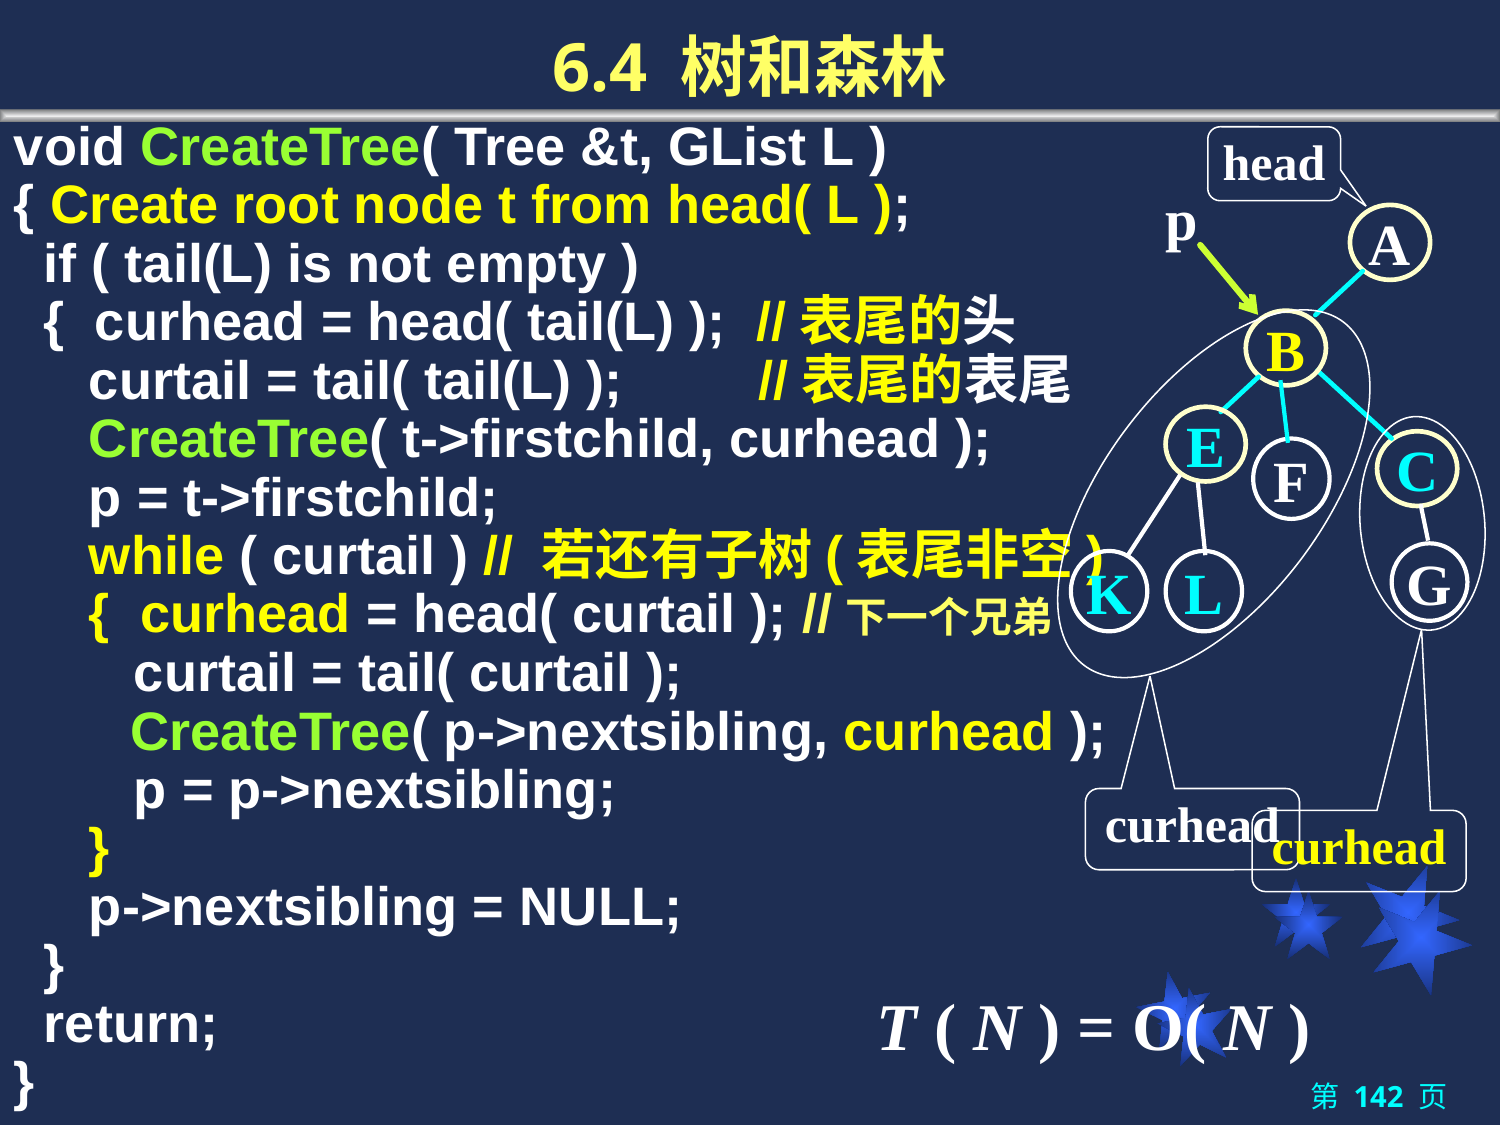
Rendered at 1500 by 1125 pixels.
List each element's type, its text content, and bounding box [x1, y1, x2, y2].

text_box curhead [1252, 629, 1467, 892]
text_box T ( N ) = O( N ) [856, 976, 1332, 1072]
text_box p [1133, 174, 1230, 260]
text_box A [1349, 204, 1431, 280]
list void CreateTree( Tree &t, GList L ) { Create root node t from head( L ); if ( tail(L) is not empty ) { curhead = head( tail(L) ); //表尾的头 curtail = tail( tail(L) ); //表尾的表尾 CreateTree( t->firstchild, curhead ); p = t->firstchild; while ( curtail ) // 若还有子树(表尾非空) { curhead = head( curtail ); //下一个兄弟 curtail = tail( curtail ); CreateTree( p->nextsibling, curhead ); p = p->nextsibling; } p->nextsibling = NULL; } return; } [0, 110, 1211, 1124]
text_box [1359, 416, 1486, 604]
slide_number 第 142 页 [1067, 1070, 1463, 1125]
title 6.4 树和森林 [0, 0, 1500, 113]
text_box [1391, 503, 1468, 621]
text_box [1070, 379, 1330, 632]
text_box curhead [1085, 716, 1300, 870]
text_box head [1207, 126, 1367, 207]
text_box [1104, 640, 1327, 710]
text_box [1104, 278, 1327, 379]
